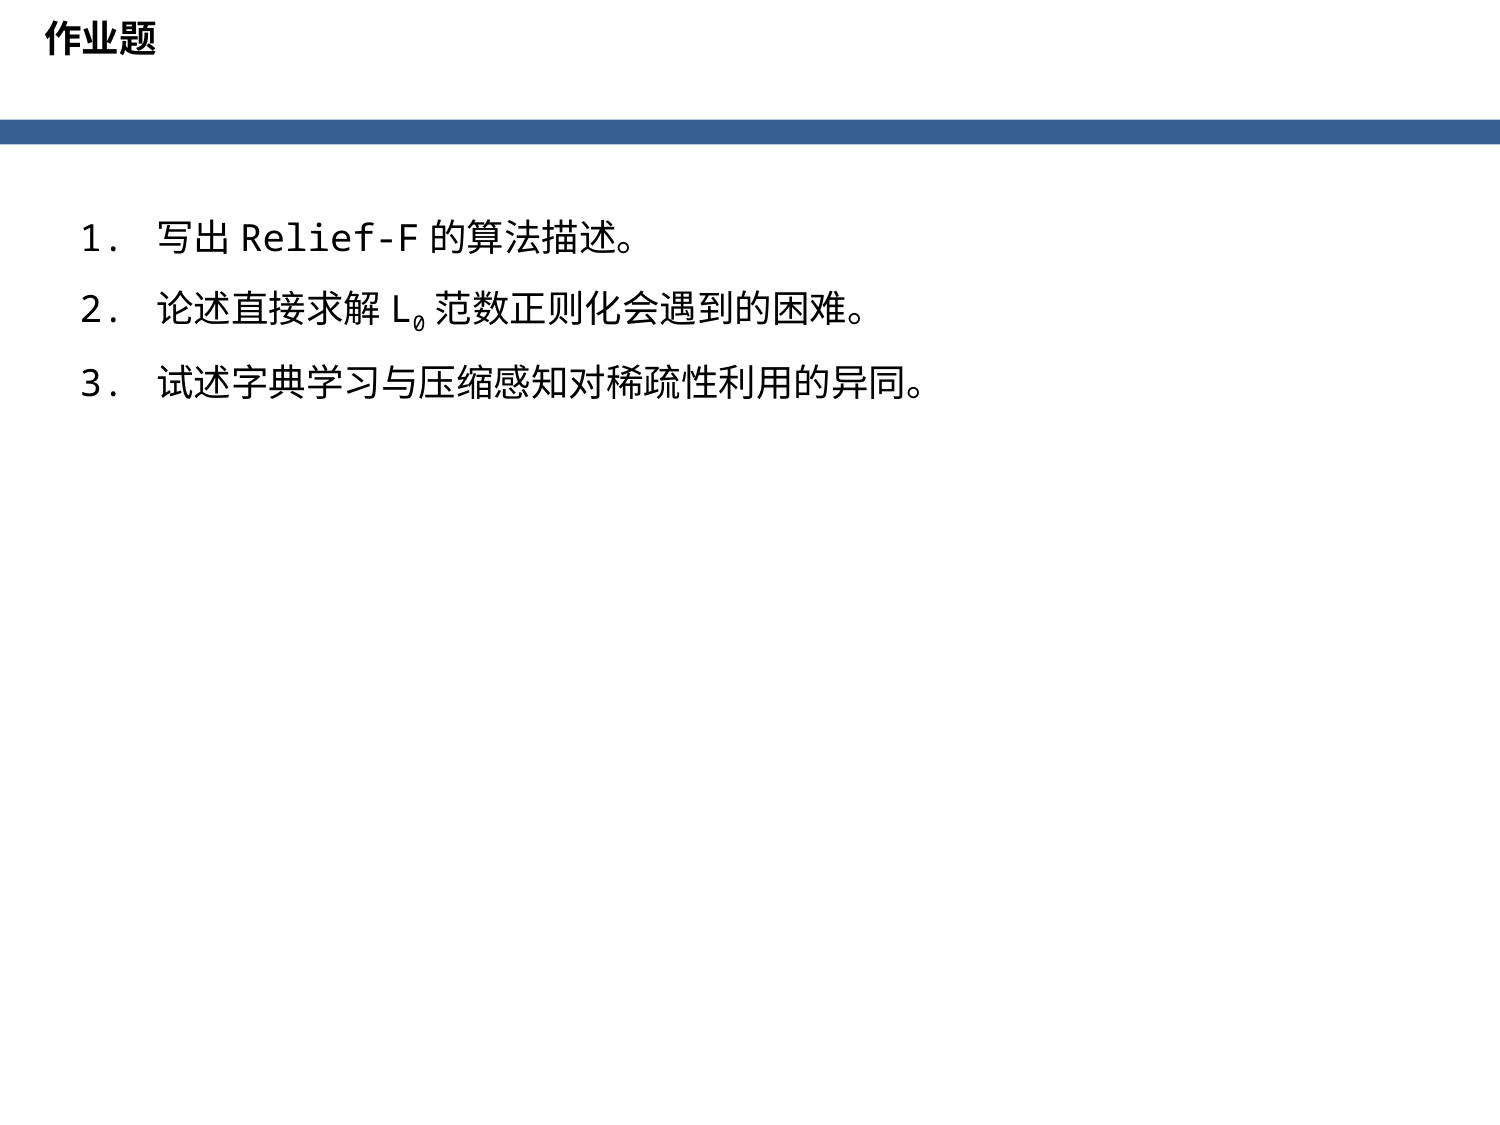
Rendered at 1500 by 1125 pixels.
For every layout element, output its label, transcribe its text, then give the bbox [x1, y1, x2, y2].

subtitle 1. 写出Relief-F的算法描述。 2. 论述直接求解L0范数正则化会遇到的困难。 3. 试述字典学习与压缩感知对稀疏性利用的异同。 [64, 184, 1436, 1047]
title 作业题 [29, 7, 1305, 91]
